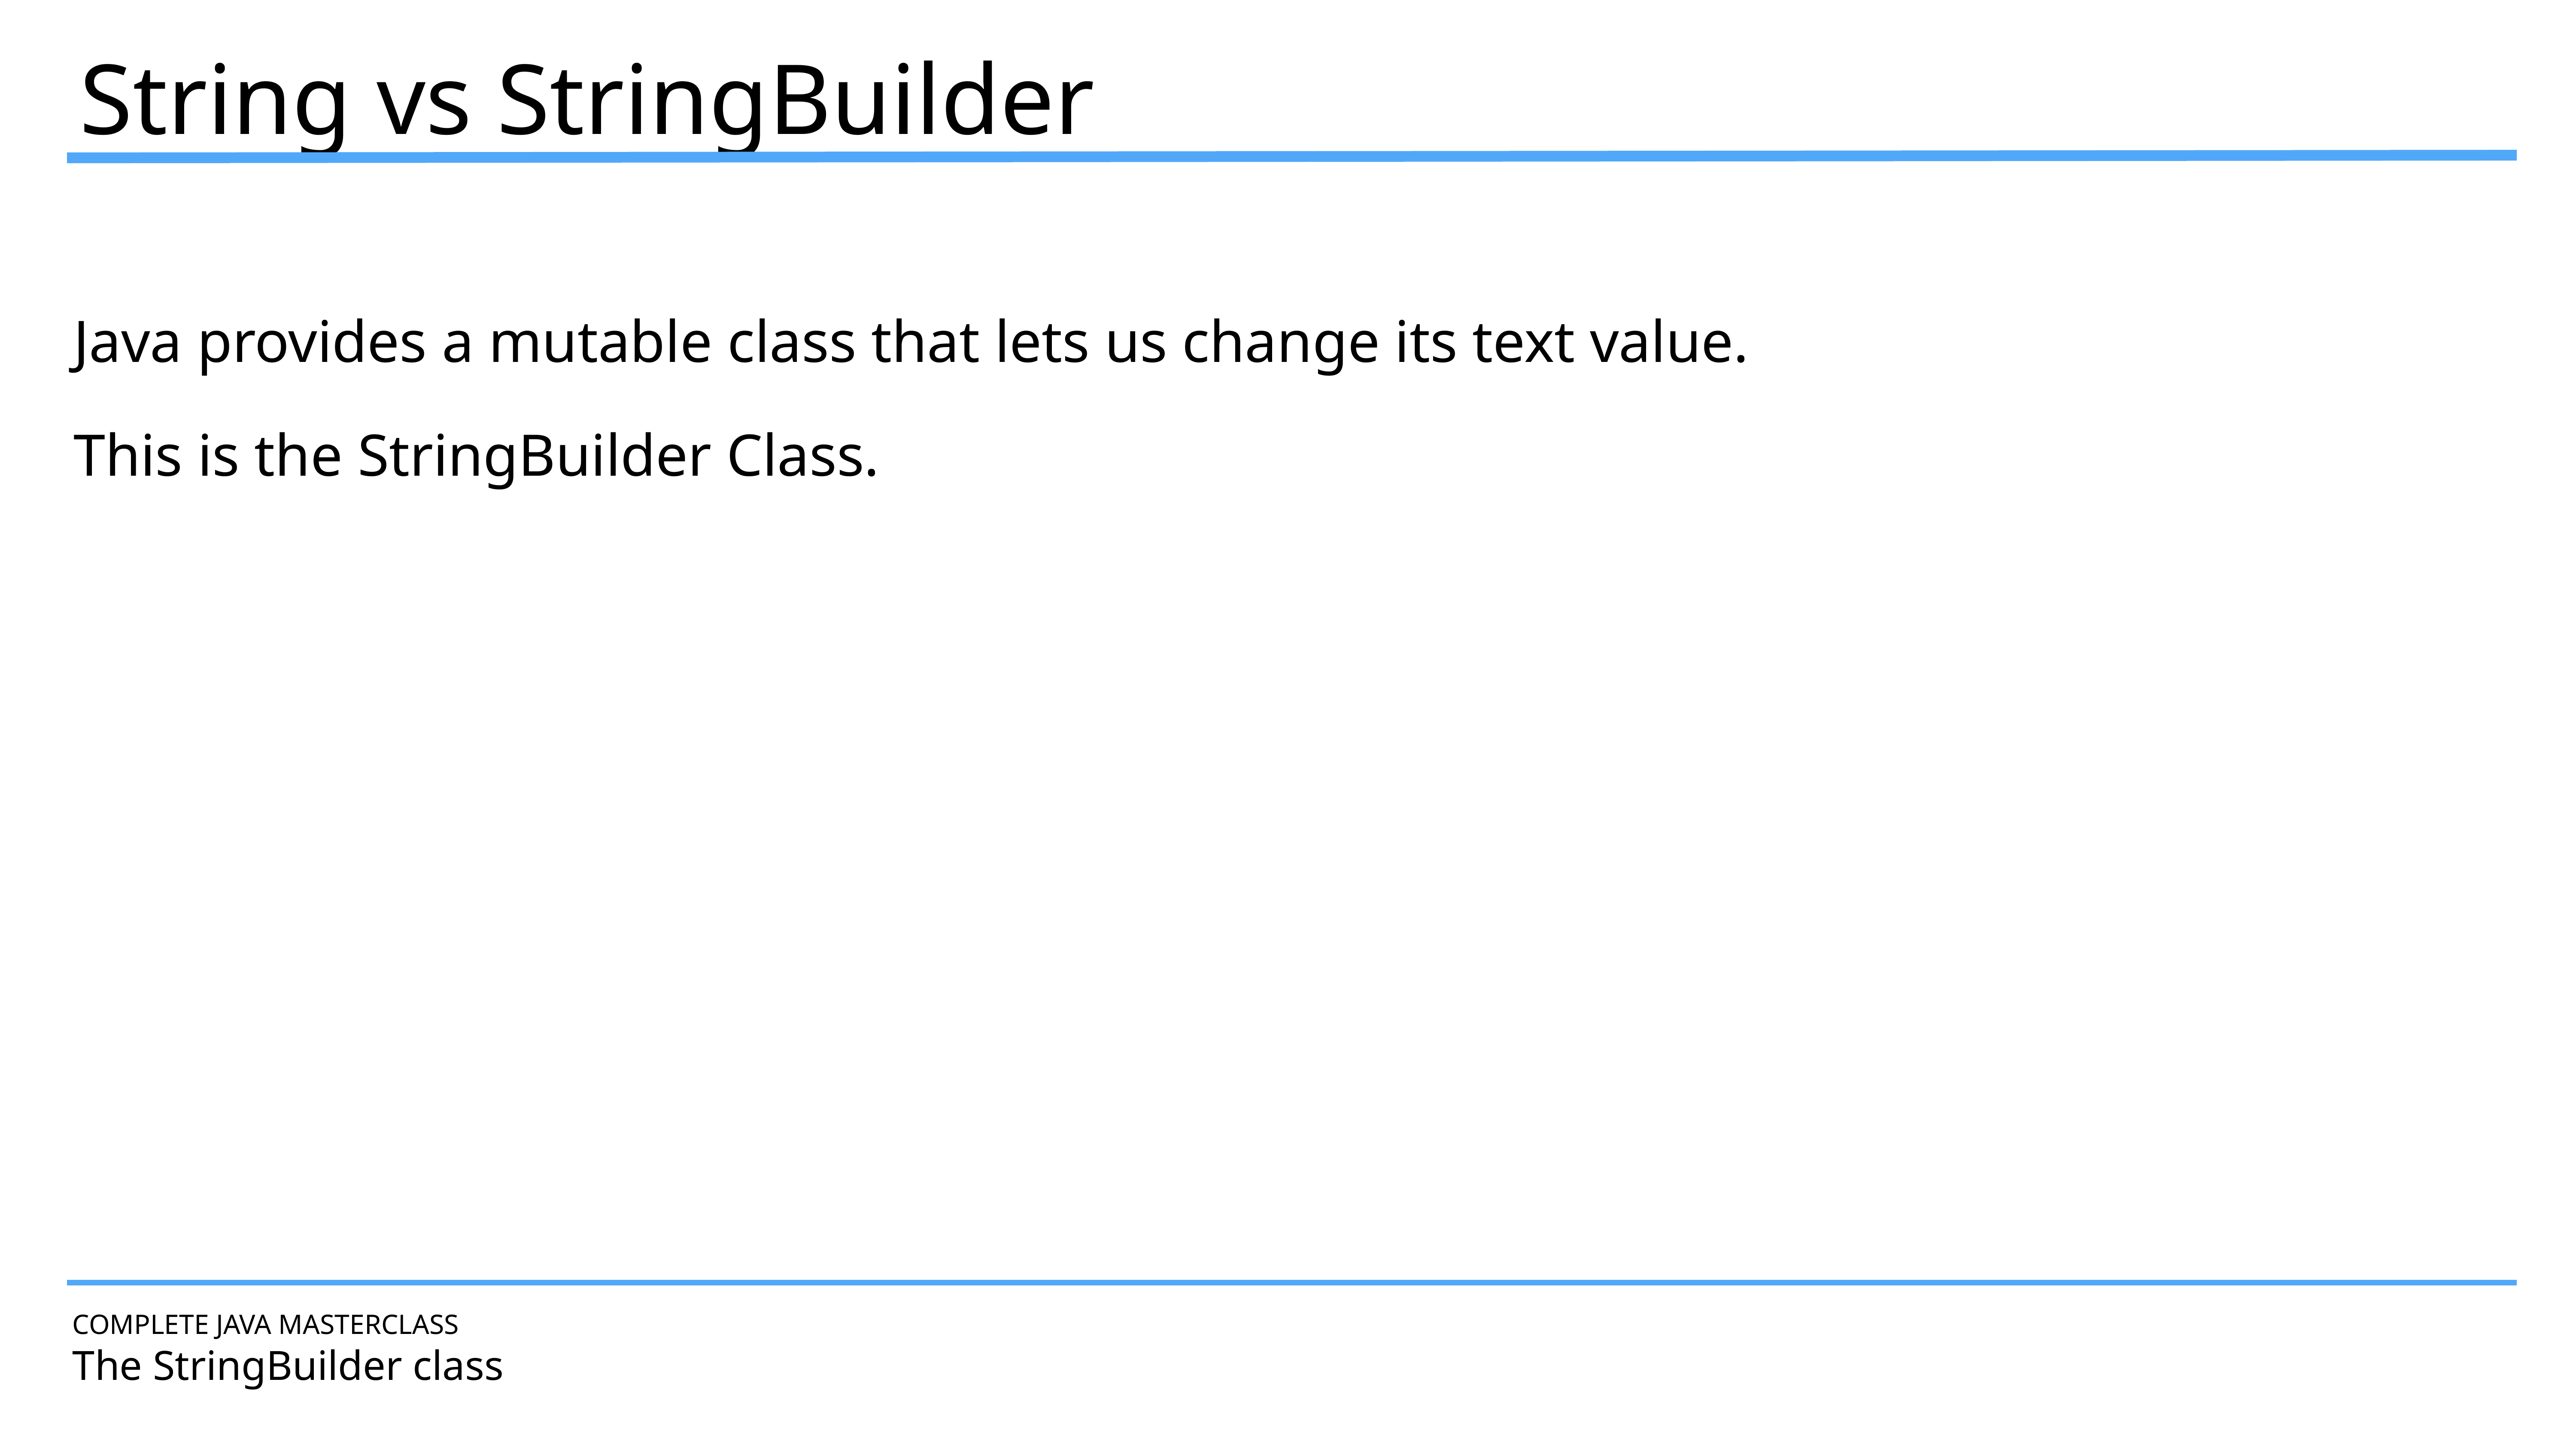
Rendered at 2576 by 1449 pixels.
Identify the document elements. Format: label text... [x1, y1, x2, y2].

text_box Java provides a mutable class that lets us change its text value. This is the StringBuilder Class. [67, 301, 2517, 1139]
text_box String vs StringBuilder [74, 32, 1101, 159]
text_box COMPLETE JAVA MASTERCLASS The StringBuilder class [67, 1302, 1195, 1394]
